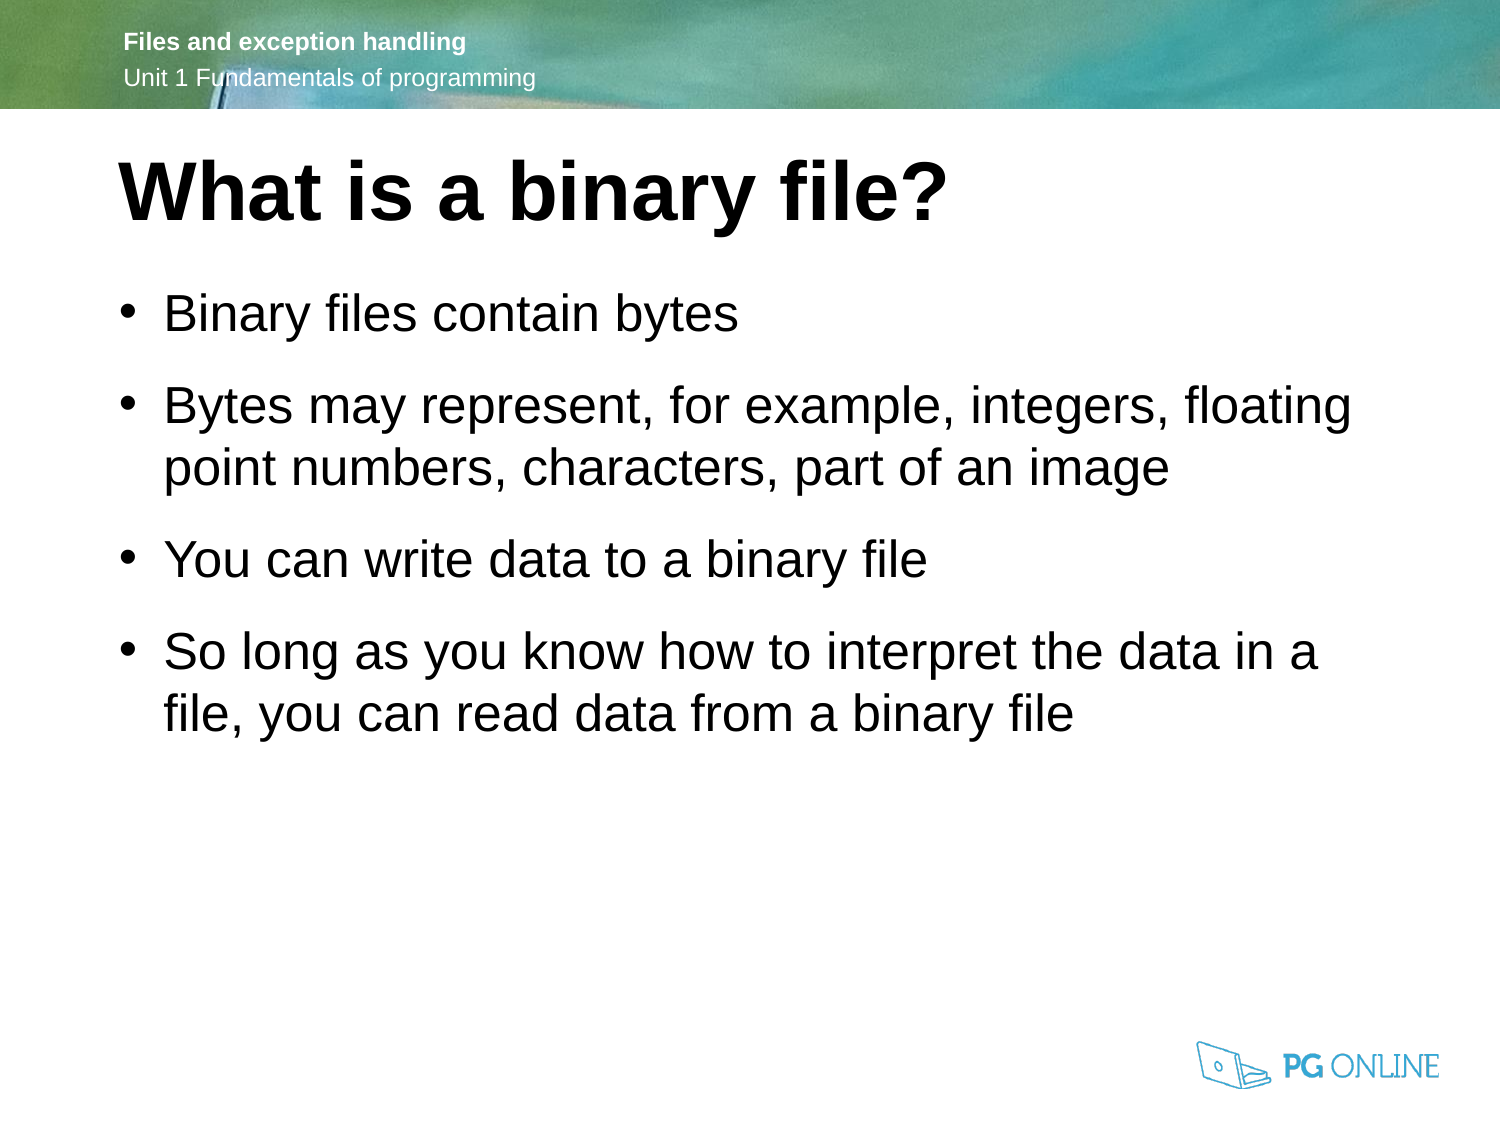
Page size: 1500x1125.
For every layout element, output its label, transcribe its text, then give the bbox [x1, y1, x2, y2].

list What is a binary file? [118, 148, 1401, 259]
picture [0, 0, 1500, 109]
list Binary files contain bytes Bytes may represent, for example, integers, floating point numbers, characters, part of an image You can write data to a binary file So long as you know how to interpret the data in a file, you can read data from a binary file [118, 279, 1398, 847]
